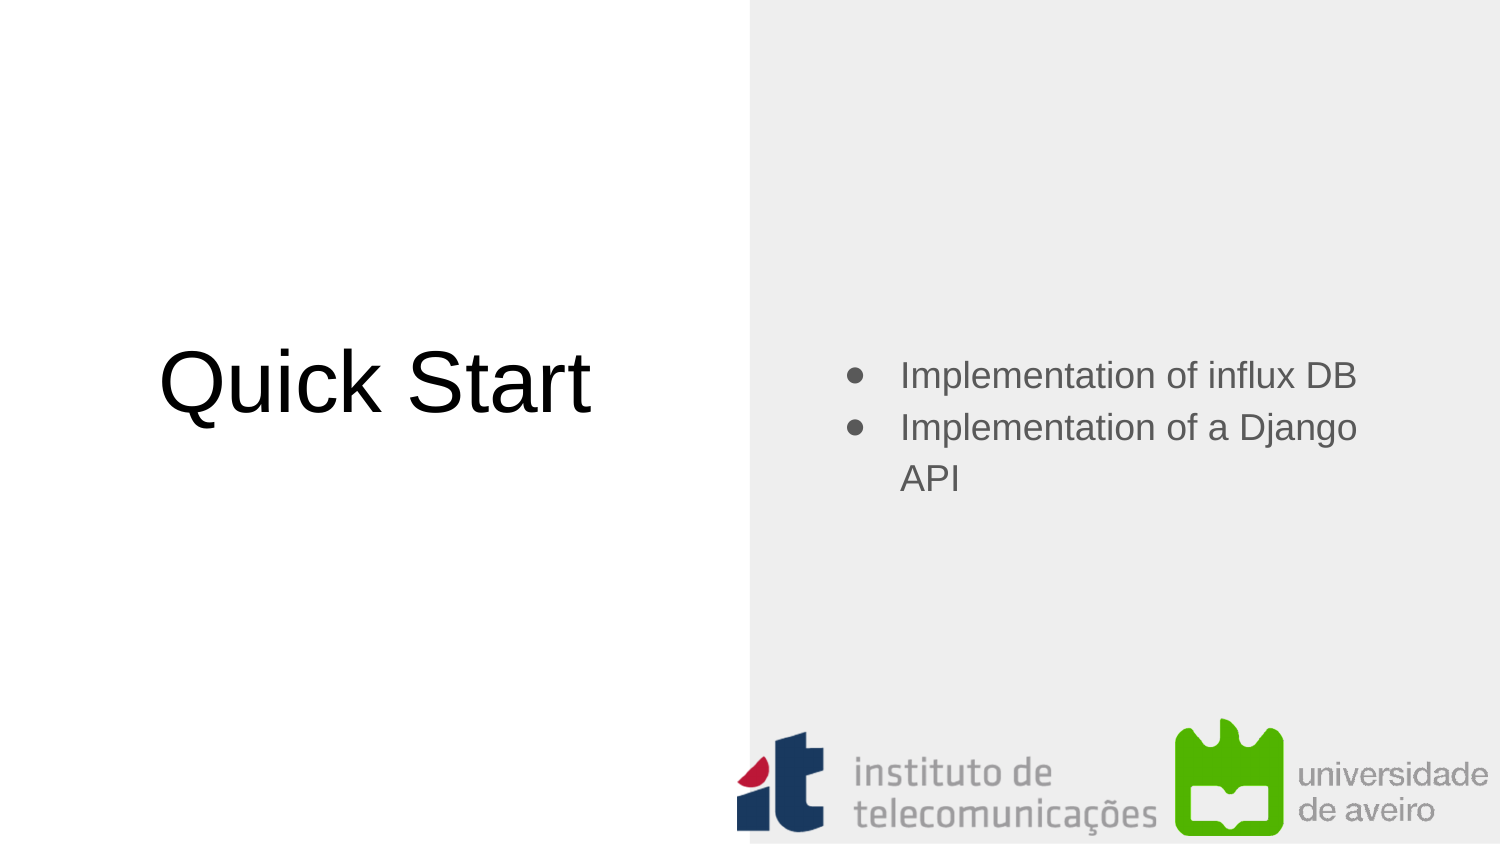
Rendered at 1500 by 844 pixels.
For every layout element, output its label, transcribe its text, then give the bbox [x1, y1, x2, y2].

list Implementation of influx DB Implementation of a Django API [810, 118, 1440, 706]
title Quick Start [43, 202, 708, 446]
picture [737, 708, 1488, 837]
